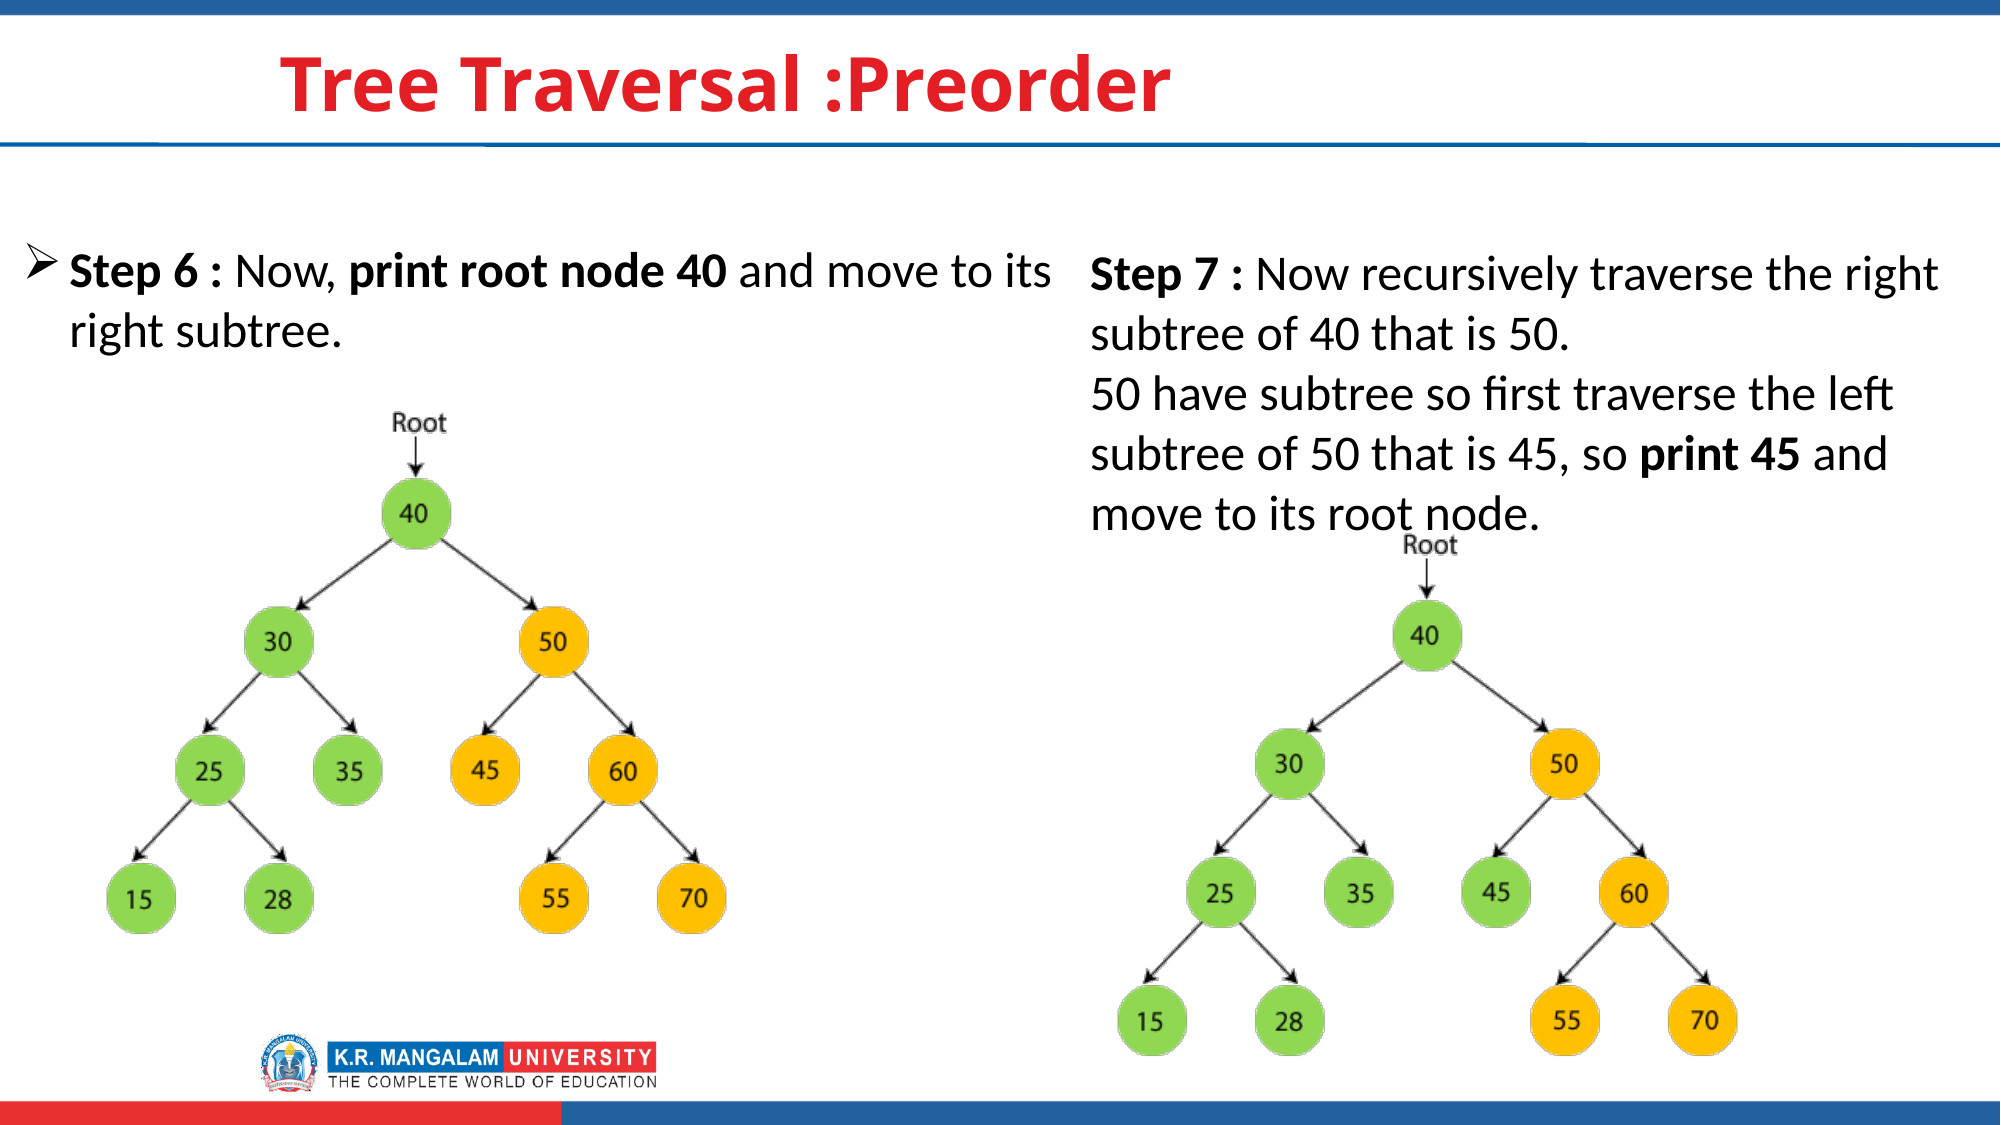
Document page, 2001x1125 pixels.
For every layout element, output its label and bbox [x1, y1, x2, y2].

picture [1087, 529, 1767, 1092]
picture [75, 407, 756, 970]
list [0, 0, 2000, 144]
list [0, 145, 2000, 1125]
picture [261, 1034, 658, 1092]
